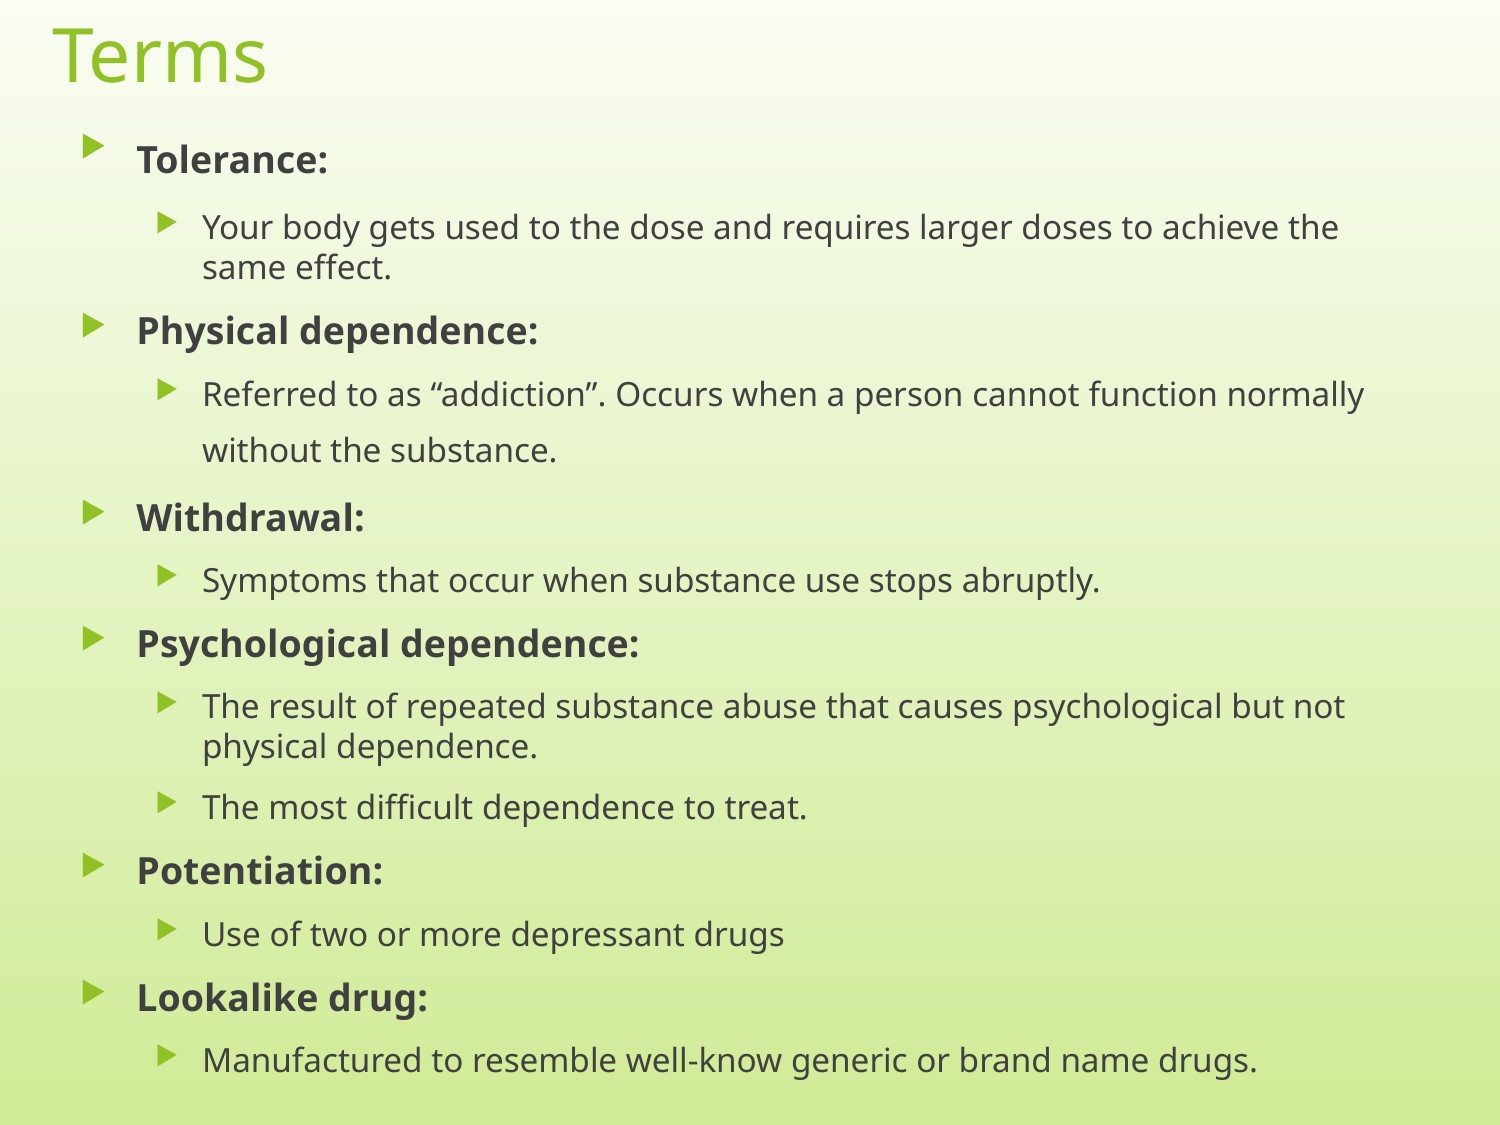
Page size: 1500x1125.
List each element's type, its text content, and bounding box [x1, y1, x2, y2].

text_box Psychological dependence: The result of repeated substance abuse that causes psychological but not physical dependence. The most difficult dependence to treat. Potentiation: Use of two or more depressant drugs Lookalike drug: Manufactured to resemble well-know generic or brand name drugs. [65, 612, 1388, 1125]
list Tolerance: Your body gets used to the dose and requires larger doses to achieve the same effect. Physical dependence: Referred to as “addiction”. Occurs when a person cannot function normally without the substance. Withdrawal: Symptoms that occur when substance use stops abruptly. [65, 108, 1425, 745]
title Terms [37, 0, 1079, 217]
